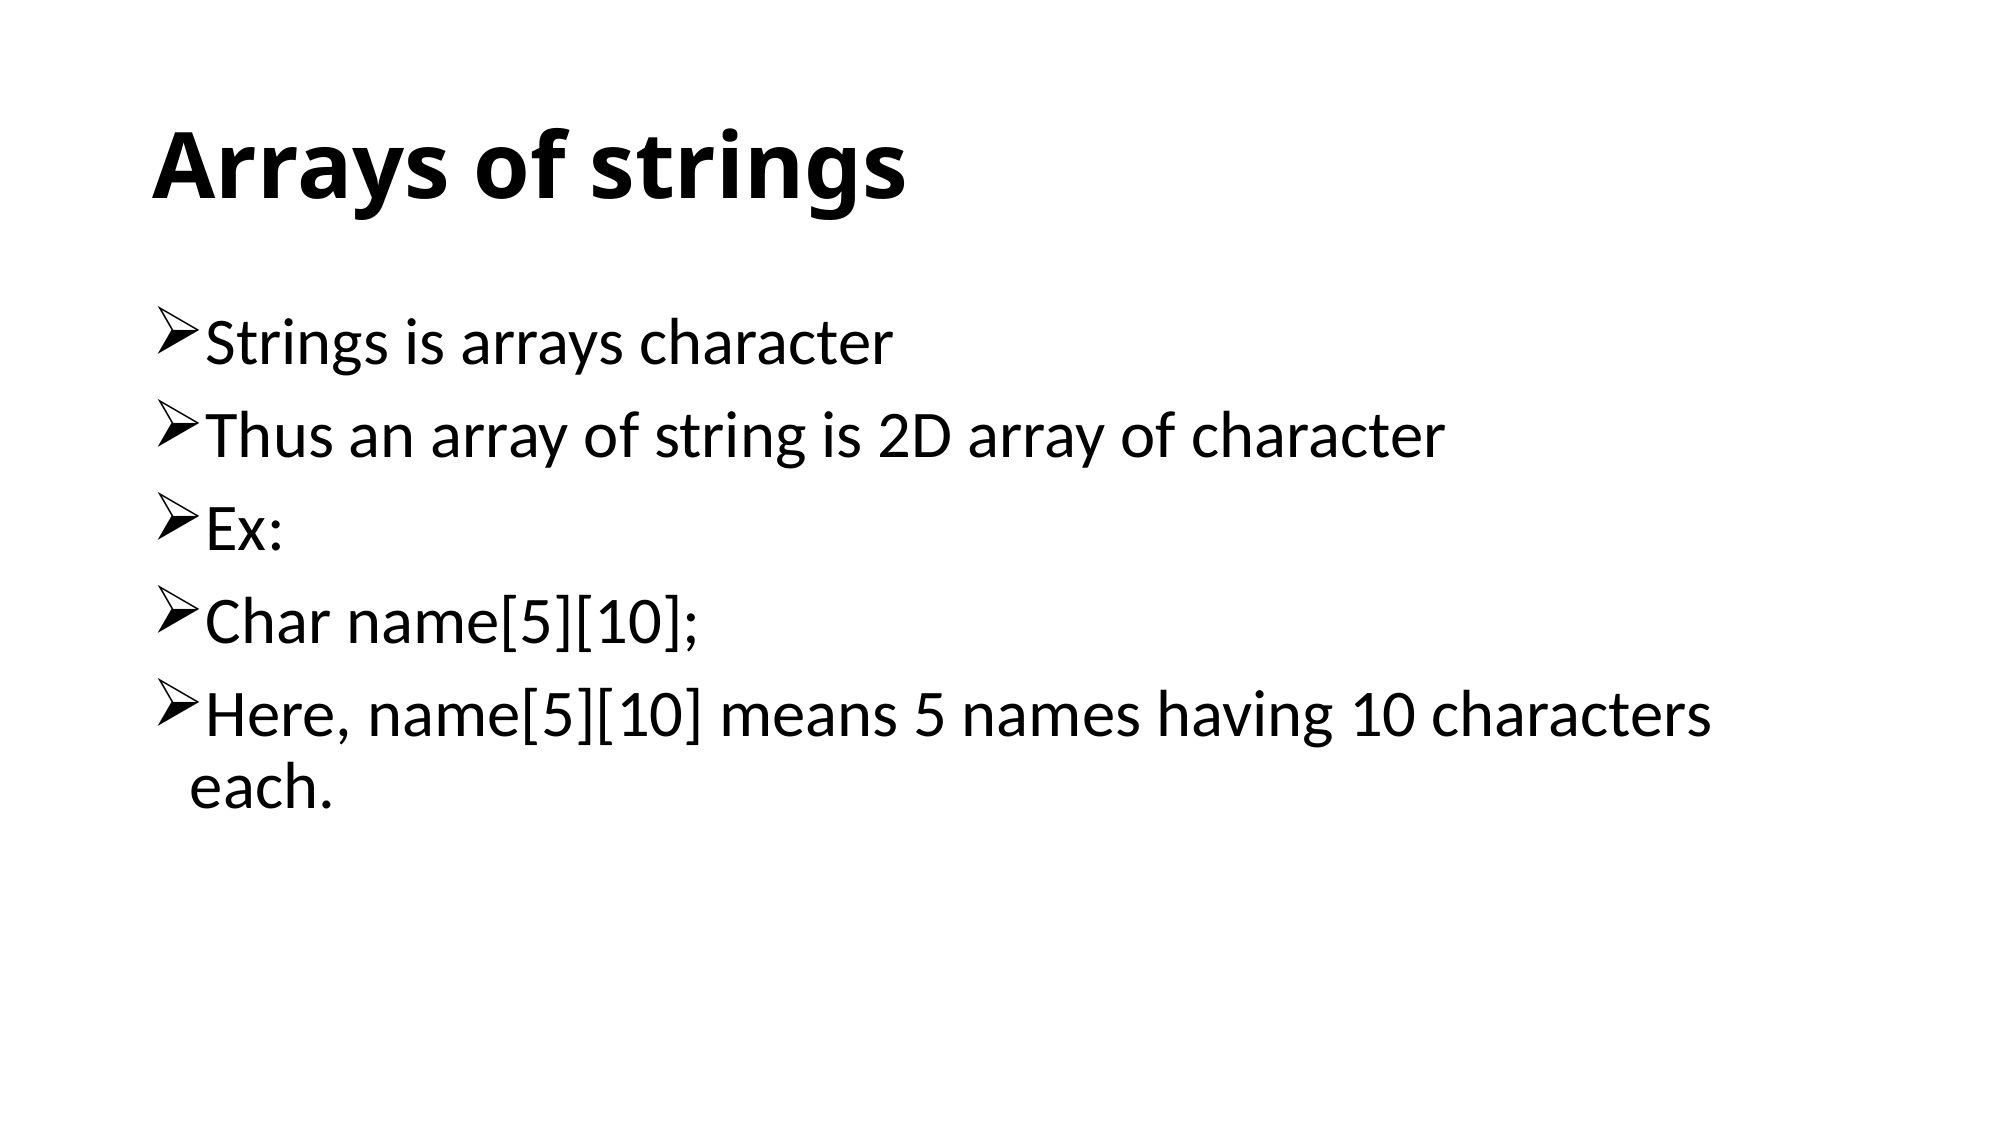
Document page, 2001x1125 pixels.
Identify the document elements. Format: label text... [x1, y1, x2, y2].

title Arrays of strings [137, 59, 1863, 278]
list Strings is arrays character Thus an array of string is 2D array of character Ex: Char name[5][10]; Here, name[5][10] means 5 names having 10 characters each. [137, 299, 1863, 1014]
